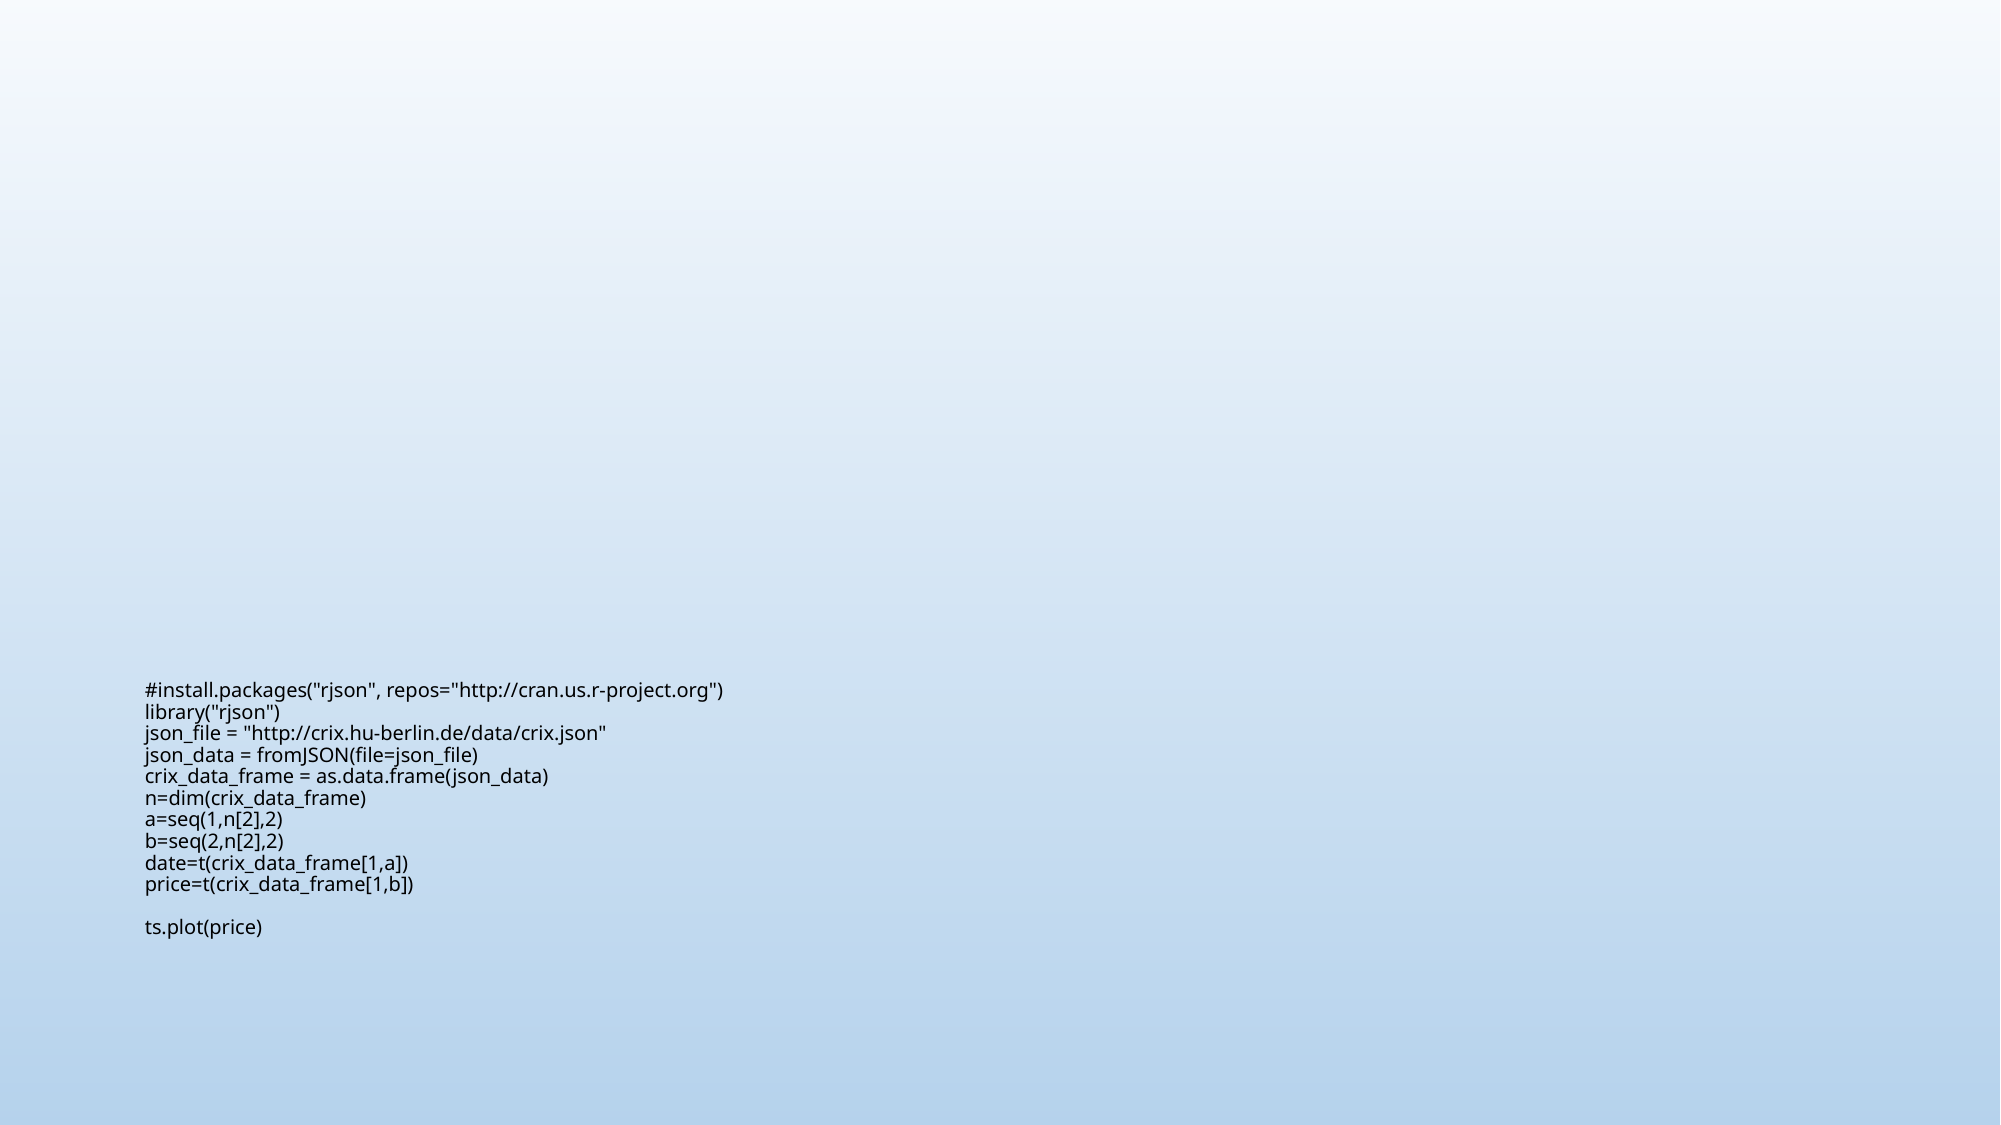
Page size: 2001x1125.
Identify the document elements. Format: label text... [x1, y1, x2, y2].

title #install.packages("rjson", repos="http://cran.us.r-project.org") library("rjson") json_file = "http://crix.hu-berlin.de/data/crix.json" json_data = fromJSON(file=json_file) crix_data_frame = as.data.frame(json_data) n=dim(crix_data_frame) a=seq(1,n[2],2) b=seq(2,n[2],2) date=t(crix_data_frame[1,a]) price=t(crix_data_frame[1,b]) ts.plot(price) [129, 564, 1675, 947]
